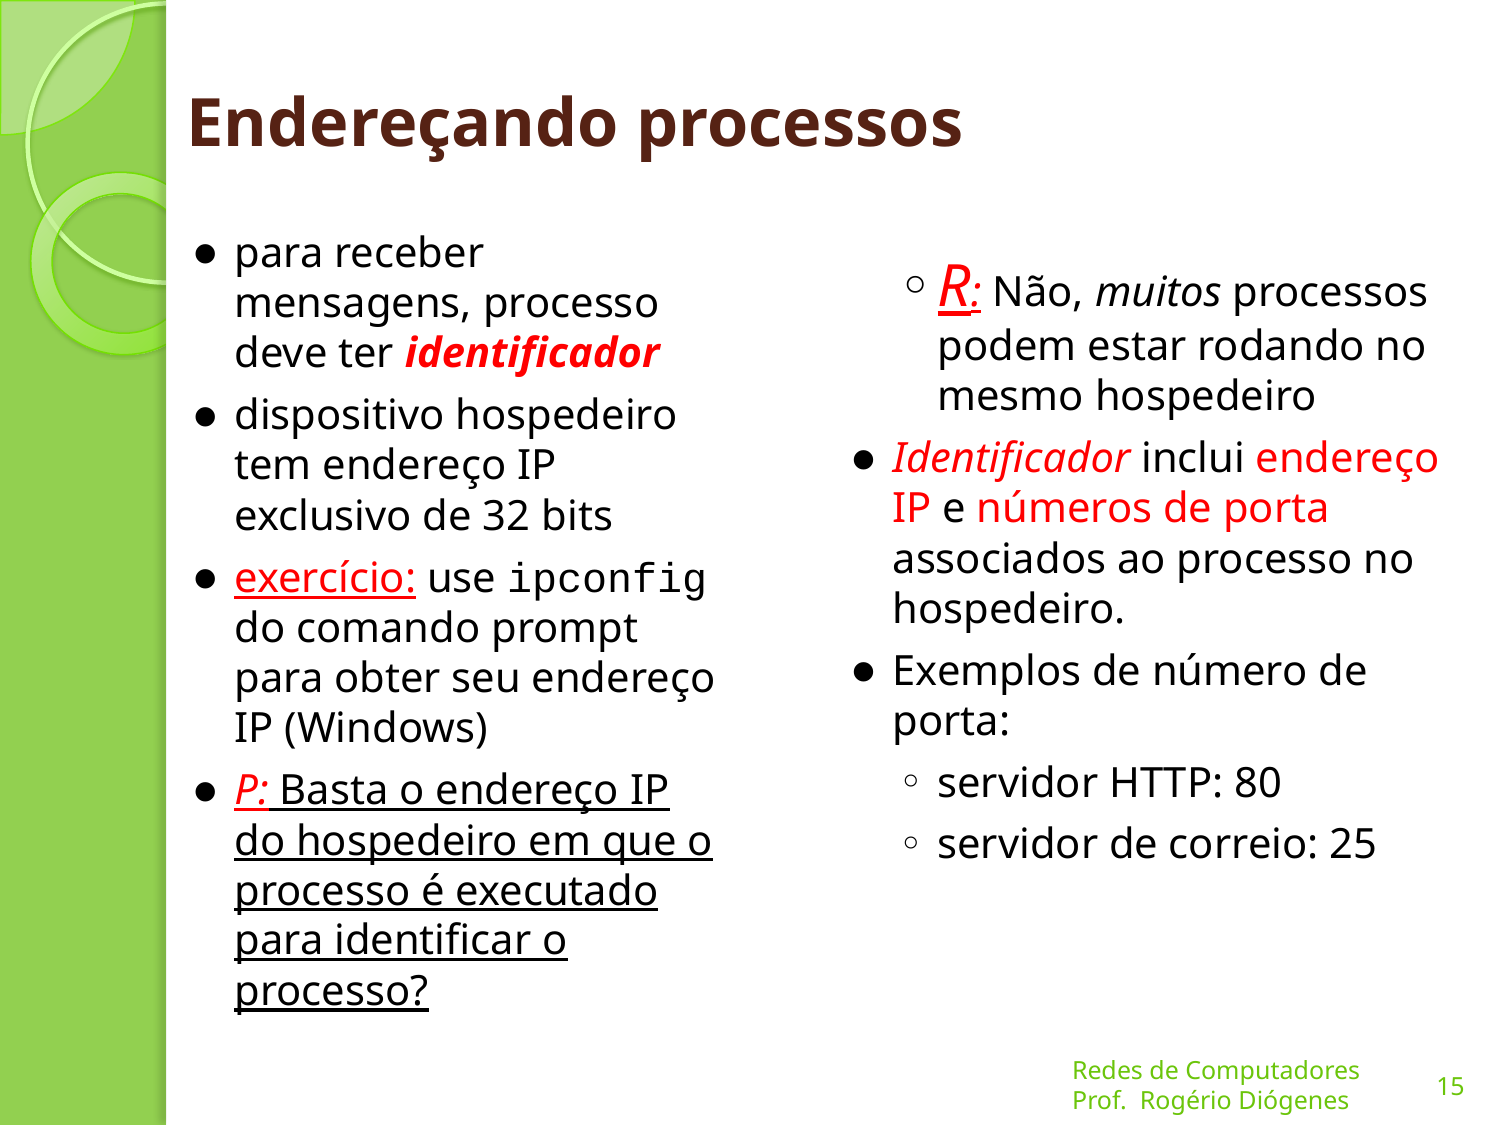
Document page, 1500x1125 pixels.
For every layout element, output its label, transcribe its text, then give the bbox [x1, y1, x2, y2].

title Endereçando processos [171, 26, 1476, 214]
footer Redes de Computadores Prof. Rogério Diógenes [1057, 1043, 1471, 1122]
text_box R: Não, muitos processos podem estar rodando no mesmo hospedeiro Identificador inclui endereço IP e números de porta associados ao processo no hospedeiro. Exemplos de número de porta: servidor HTTP: 80 servidor de correio: 25 [817, 169, 1488, 1026]
text_box para receber mensagens, processo deve ter identificador dispositivo hospedeiro tem endereço IP exclusivo de 32 bits exercício: use ipconfig do comando prompt para obter seu endereço IP (Windows) P: Basta o endereço IP do hospedeiro em que o processo é executado para identificar o processo? [159, 218, 742, 981]
slide_number 15 [1413, 1034, 1488, 1113]
